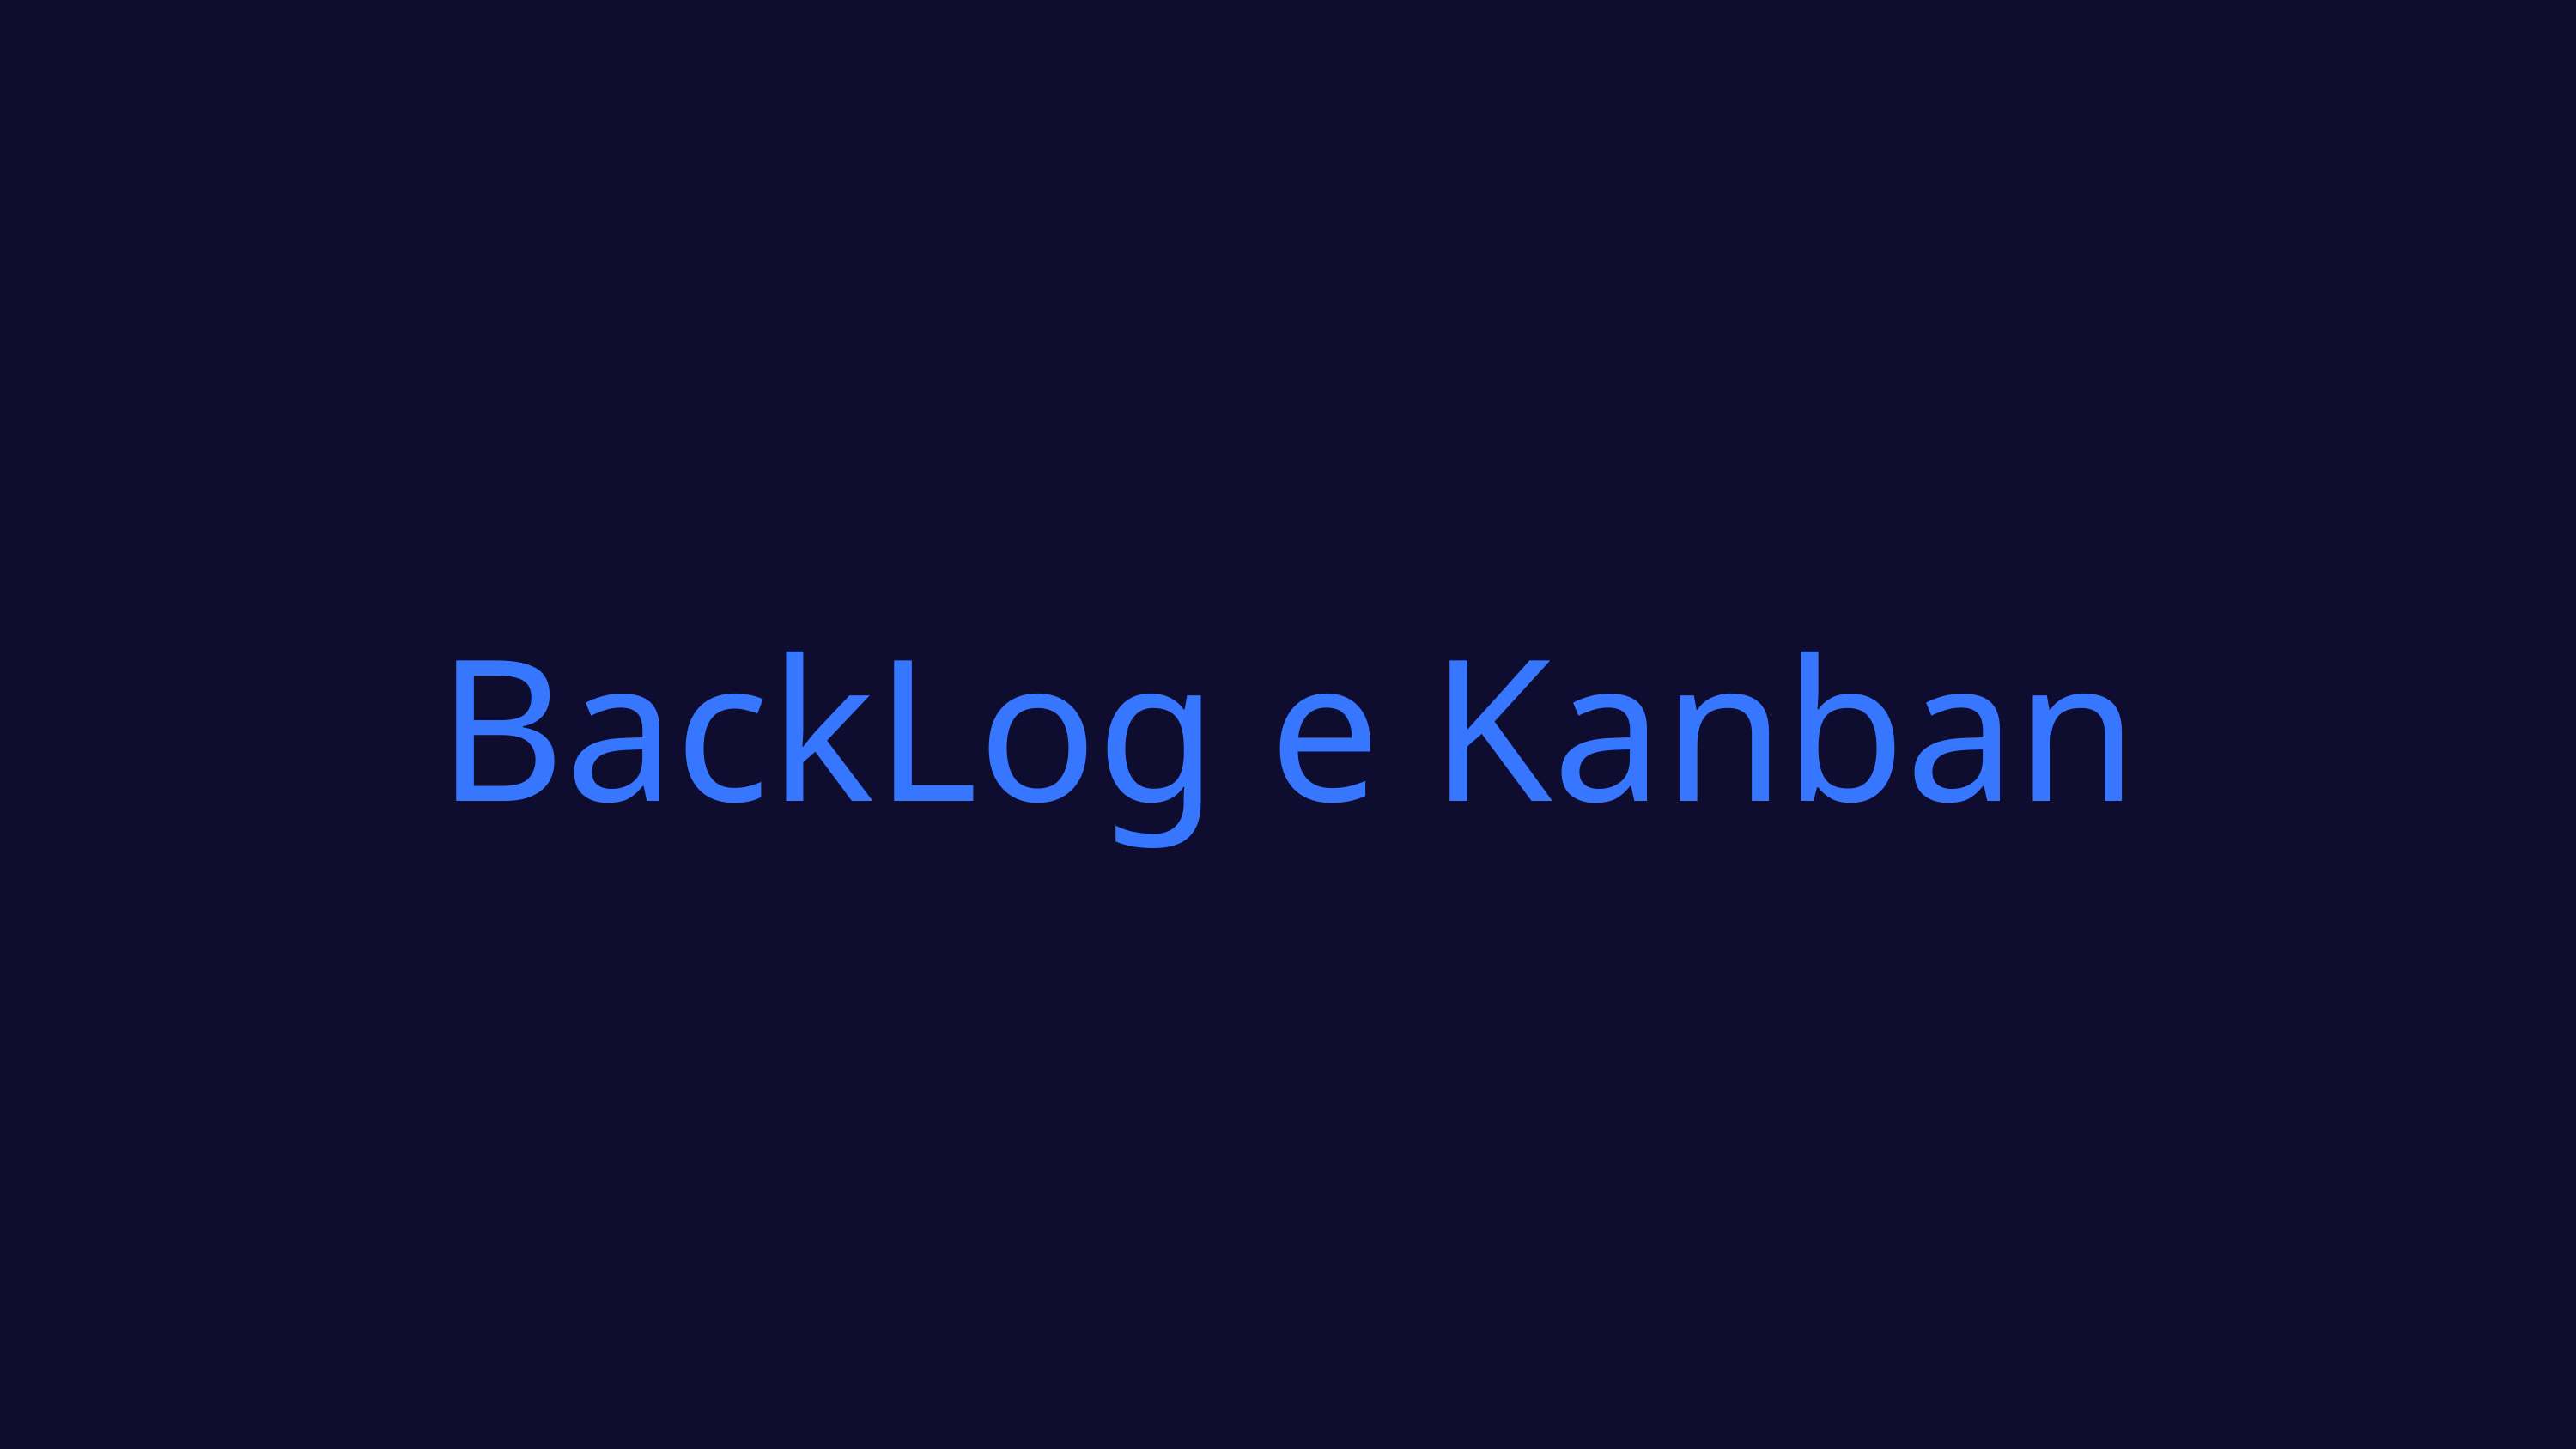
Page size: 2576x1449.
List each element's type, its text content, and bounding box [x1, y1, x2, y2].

text_box BackLog e Kanban [144, 604, 2432, 841]
